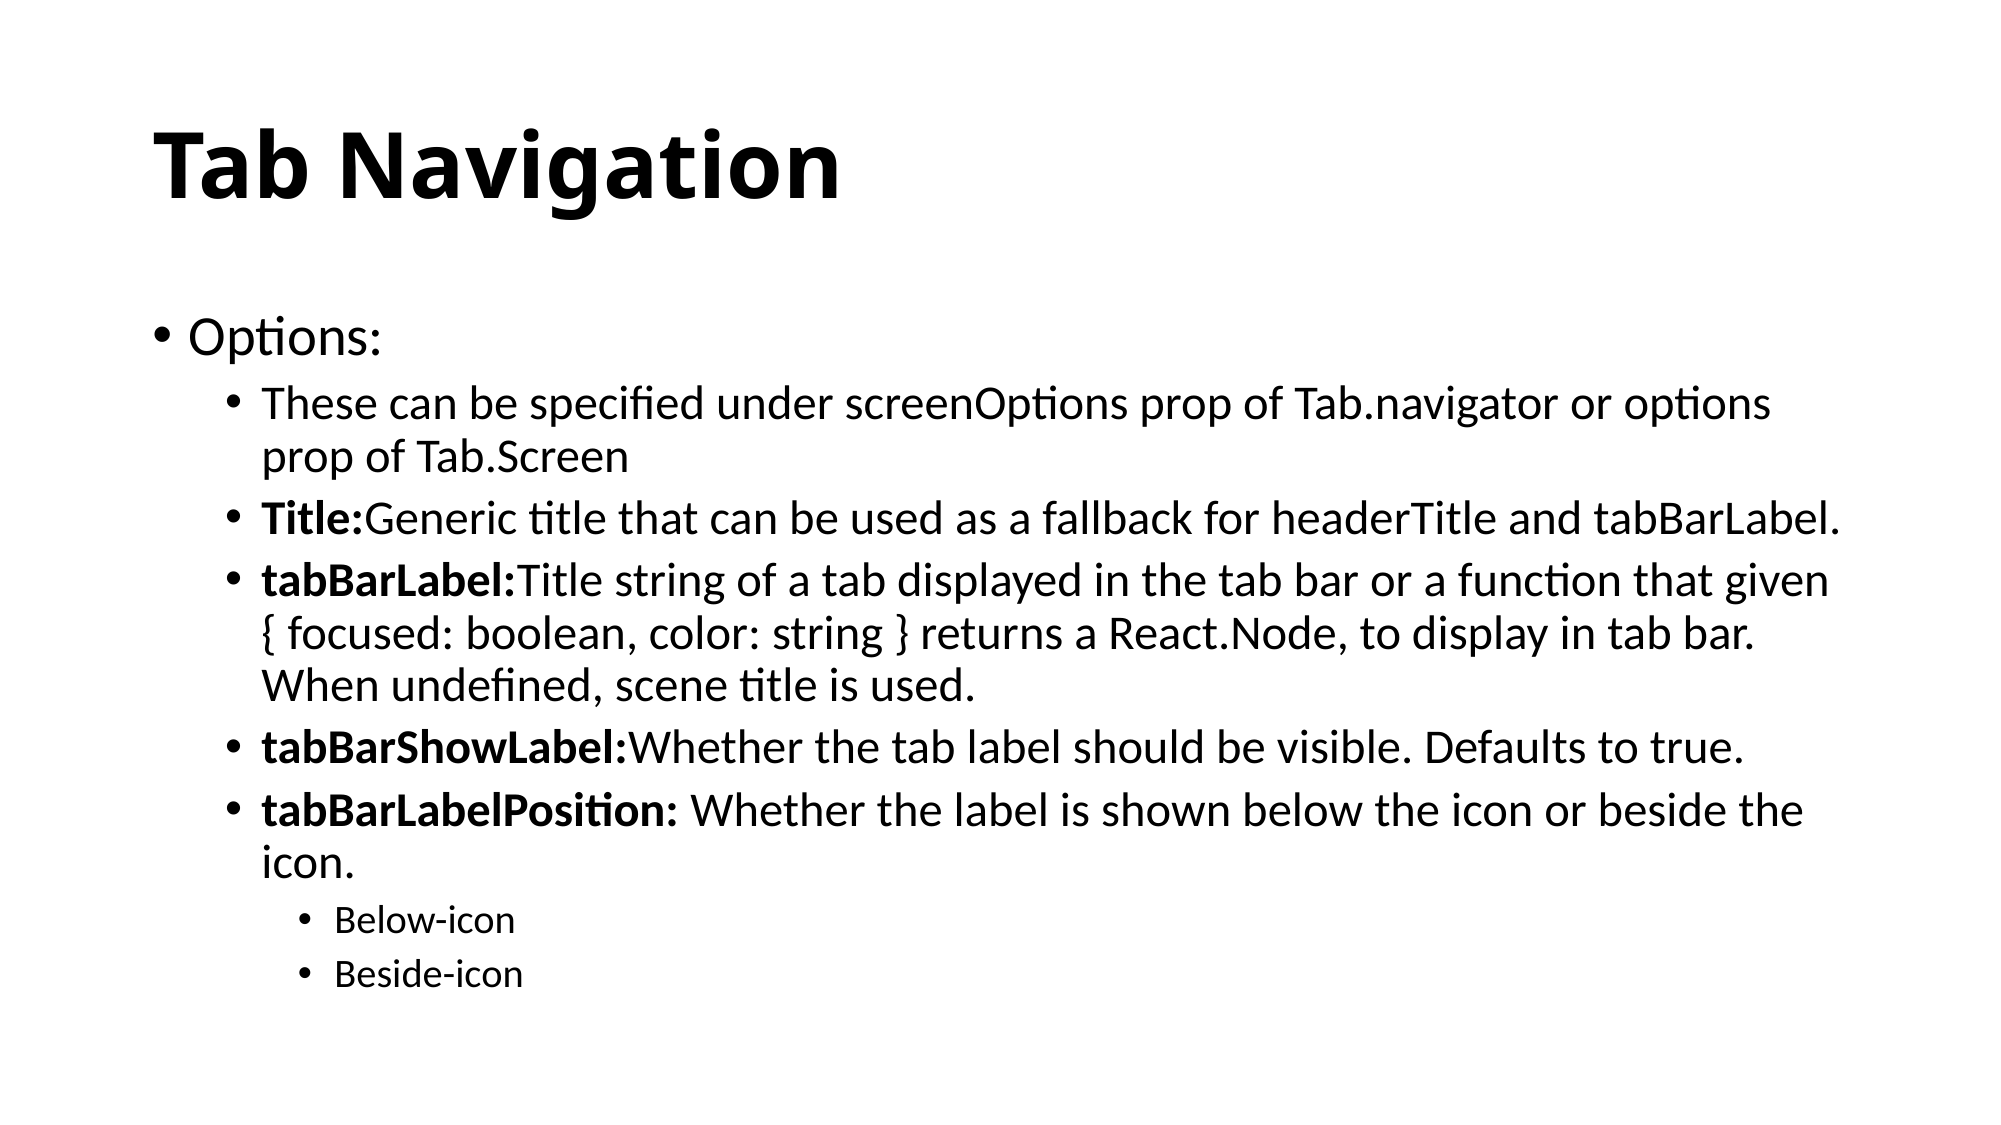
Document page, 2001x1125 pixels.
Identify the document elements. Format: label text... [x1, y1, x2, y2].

list Options: These can be specified under screenOptions prop of Tab.navigator or options prop of Tab.Screen Title:Generic title that can be used as a fallback for headerTitle and tabBarLabel. tabBarLabel:Title string of a tab displayed in the tab bar or a function that given { focused: boolean, color: string } returns a React.Node, to display in tab bar. When undefined, scene title is used. tabBarShowLabel​:Whether the tab label should be visible. Defaults to true. tabBarLabelPosition: Whether the label is shown below the icon or beside the icon. Below-icon Beside-icon [137, 299, 1863, 1014]
title Tab Navigation [137, 59, 1863, 278]
